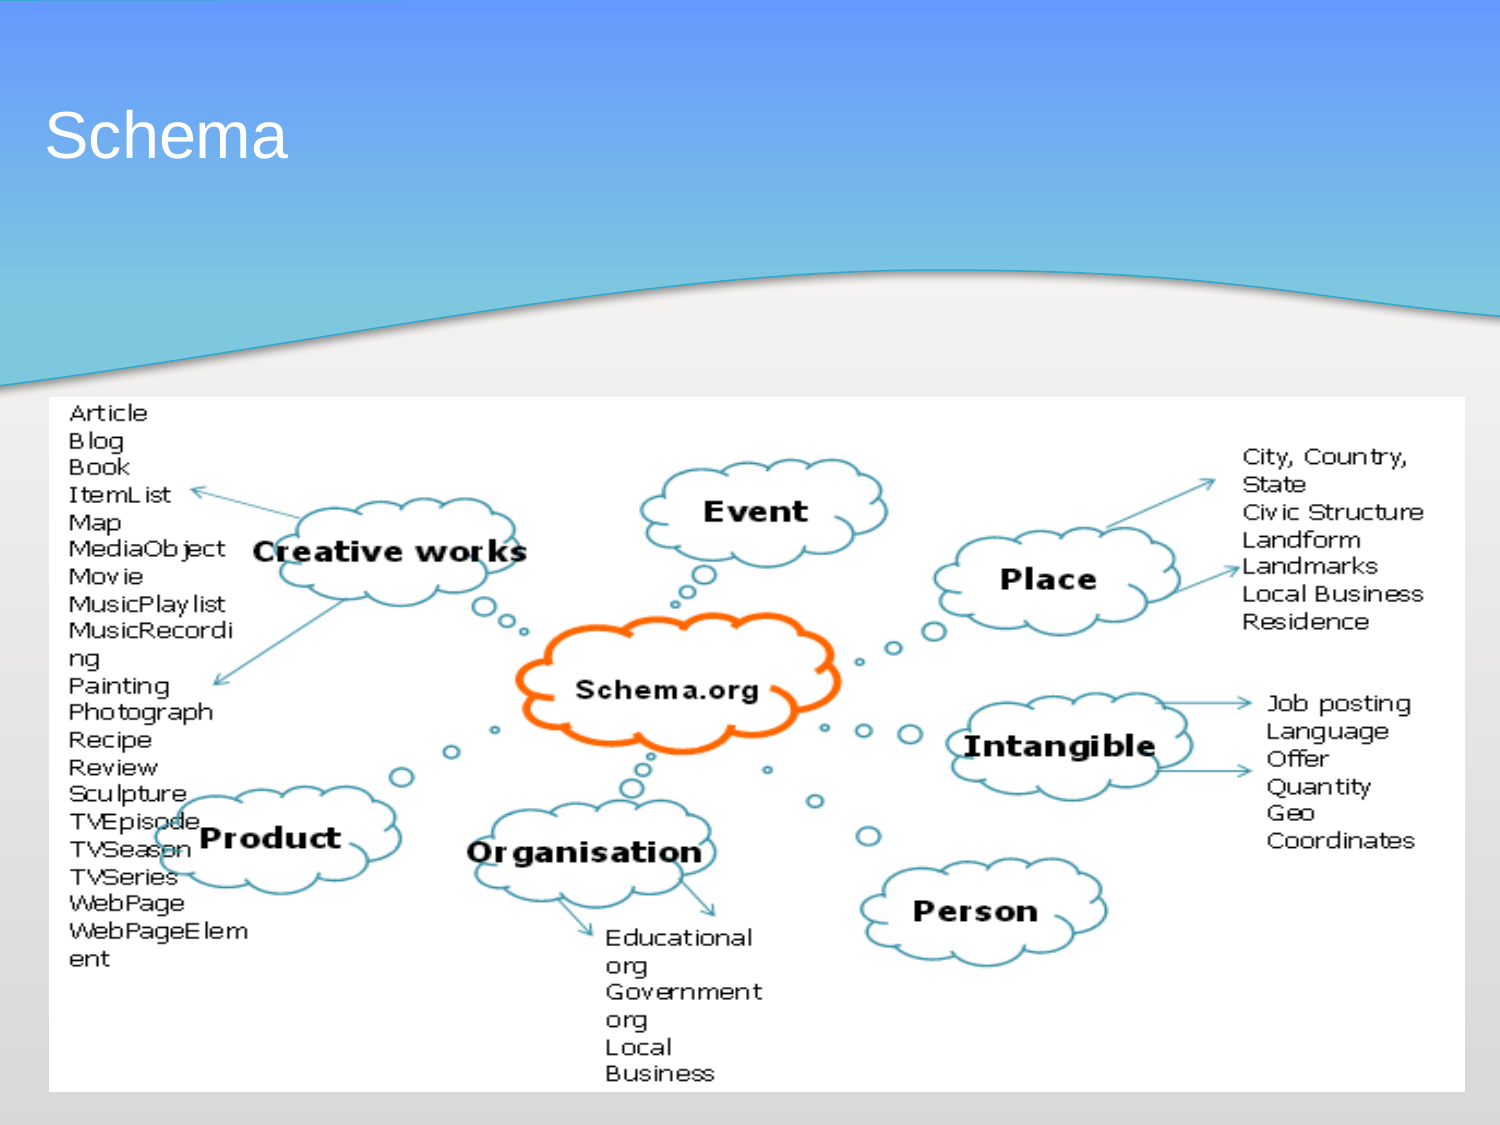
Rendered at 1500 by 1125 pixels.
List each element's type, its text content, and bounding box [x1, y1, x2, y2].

picture [48, 397, 1465, 1092]
title Schema [29, 84, 625, 177]
